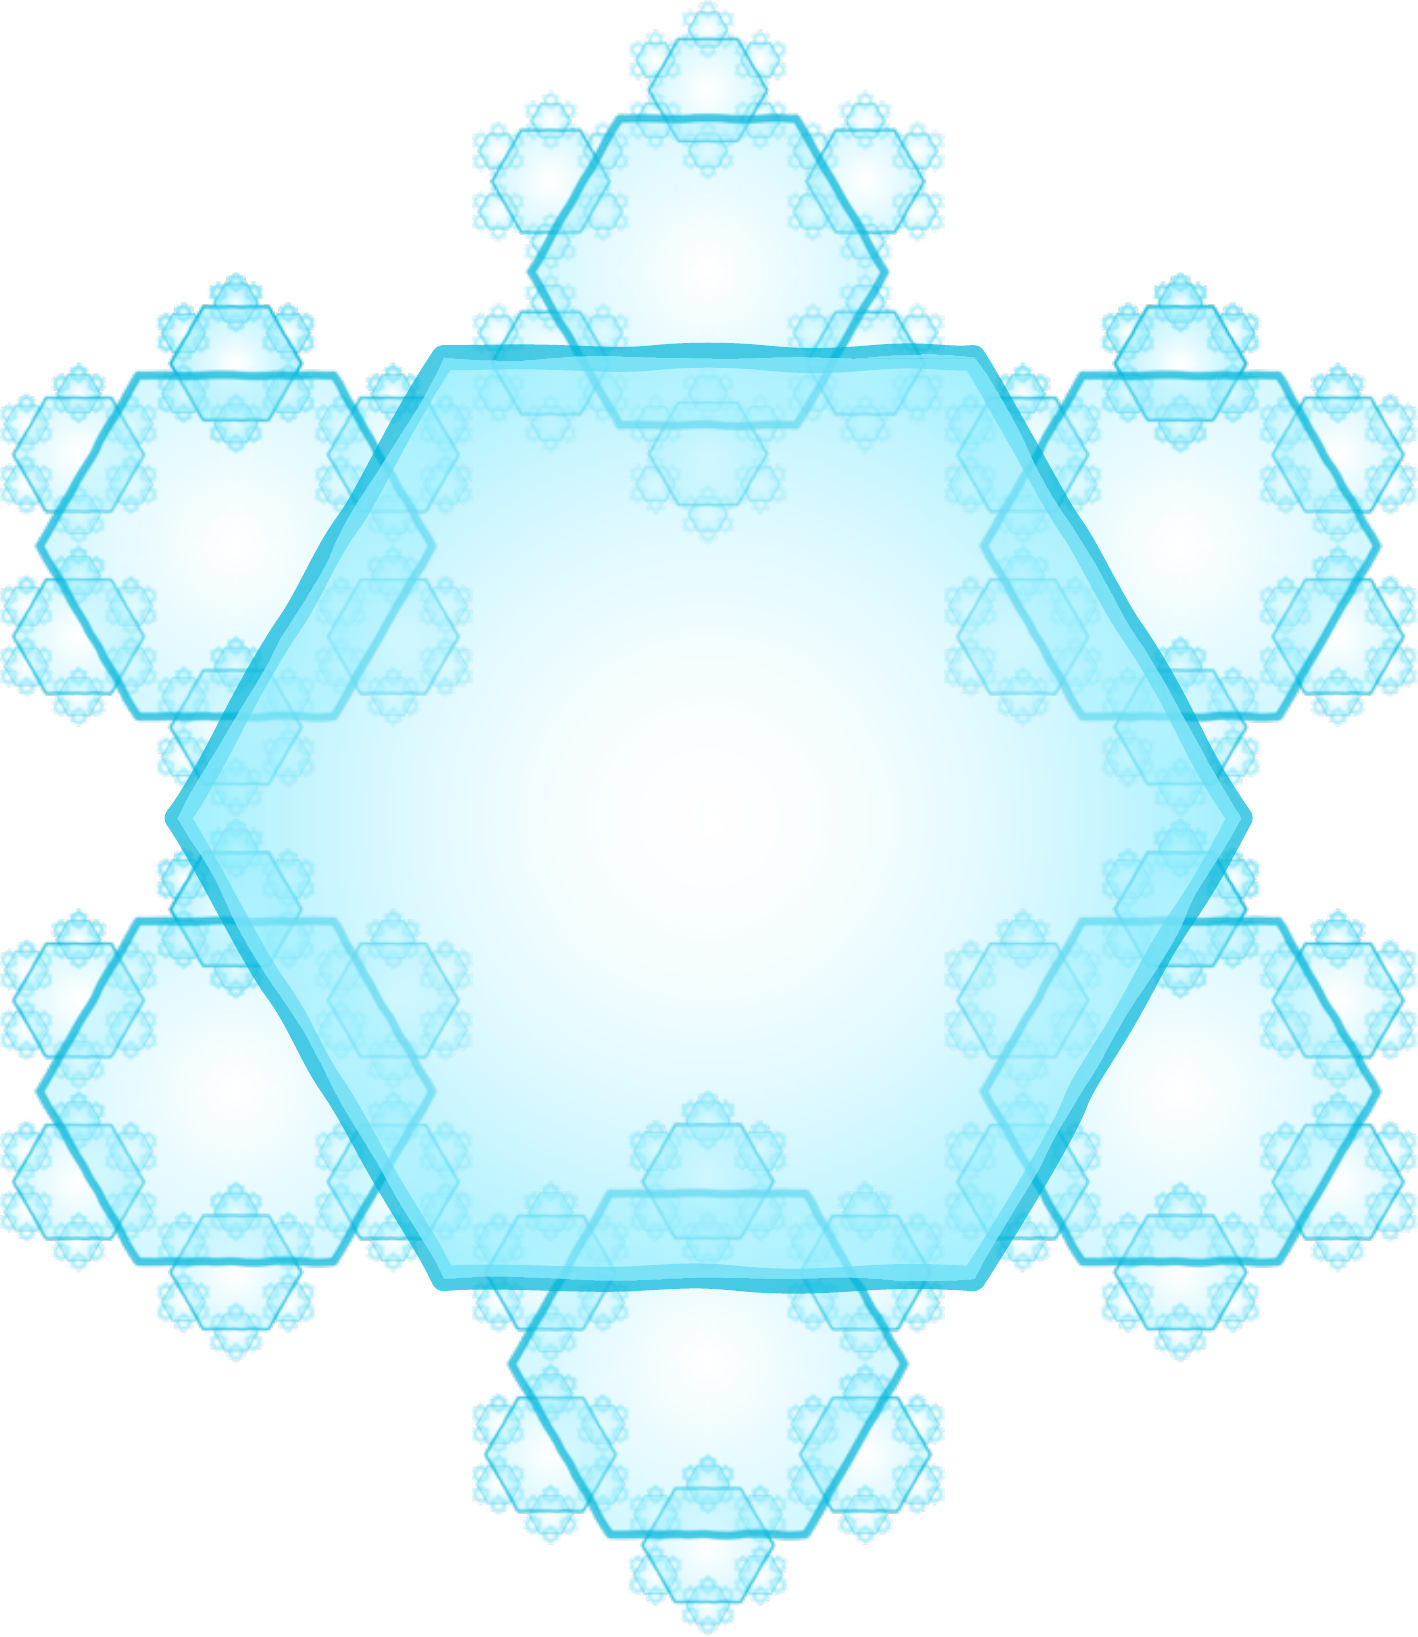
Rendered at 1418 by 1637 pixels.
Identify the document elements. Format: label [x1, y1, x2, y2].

picture [0, 0, 1418, 1637]
text_box [176, 354, 1242, 1283]
